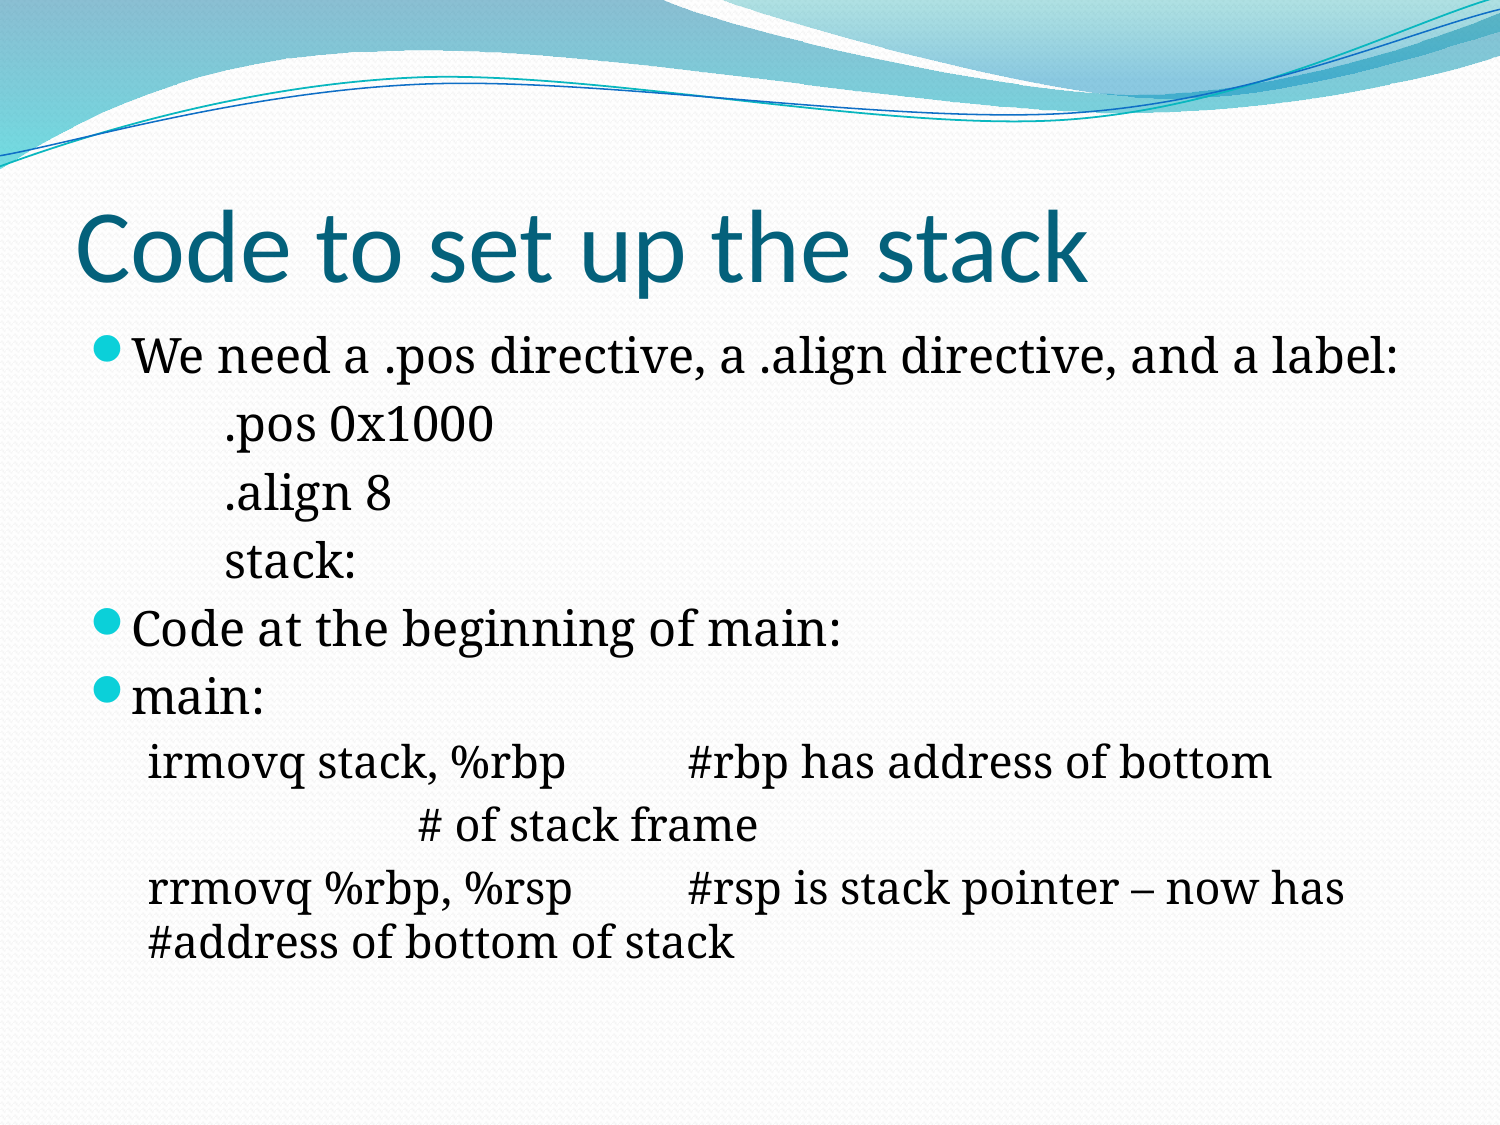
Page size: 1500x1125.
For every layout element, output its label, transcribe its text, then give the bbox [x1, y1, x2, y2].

title Code to set up the stack [75, 115, 1425, 303]
list We need a .pos directive, a .align directive, and a label: .pos 0x1000 .align 8 stack: Code at the beginning of main: main: irmovq stack, %rbp #rbp has address of bottom # of stack frame rrmovq %rbp, %rsp #rsp is stack pointer – now has #address of bottom of stack [75, 317, 1425, 1038]
